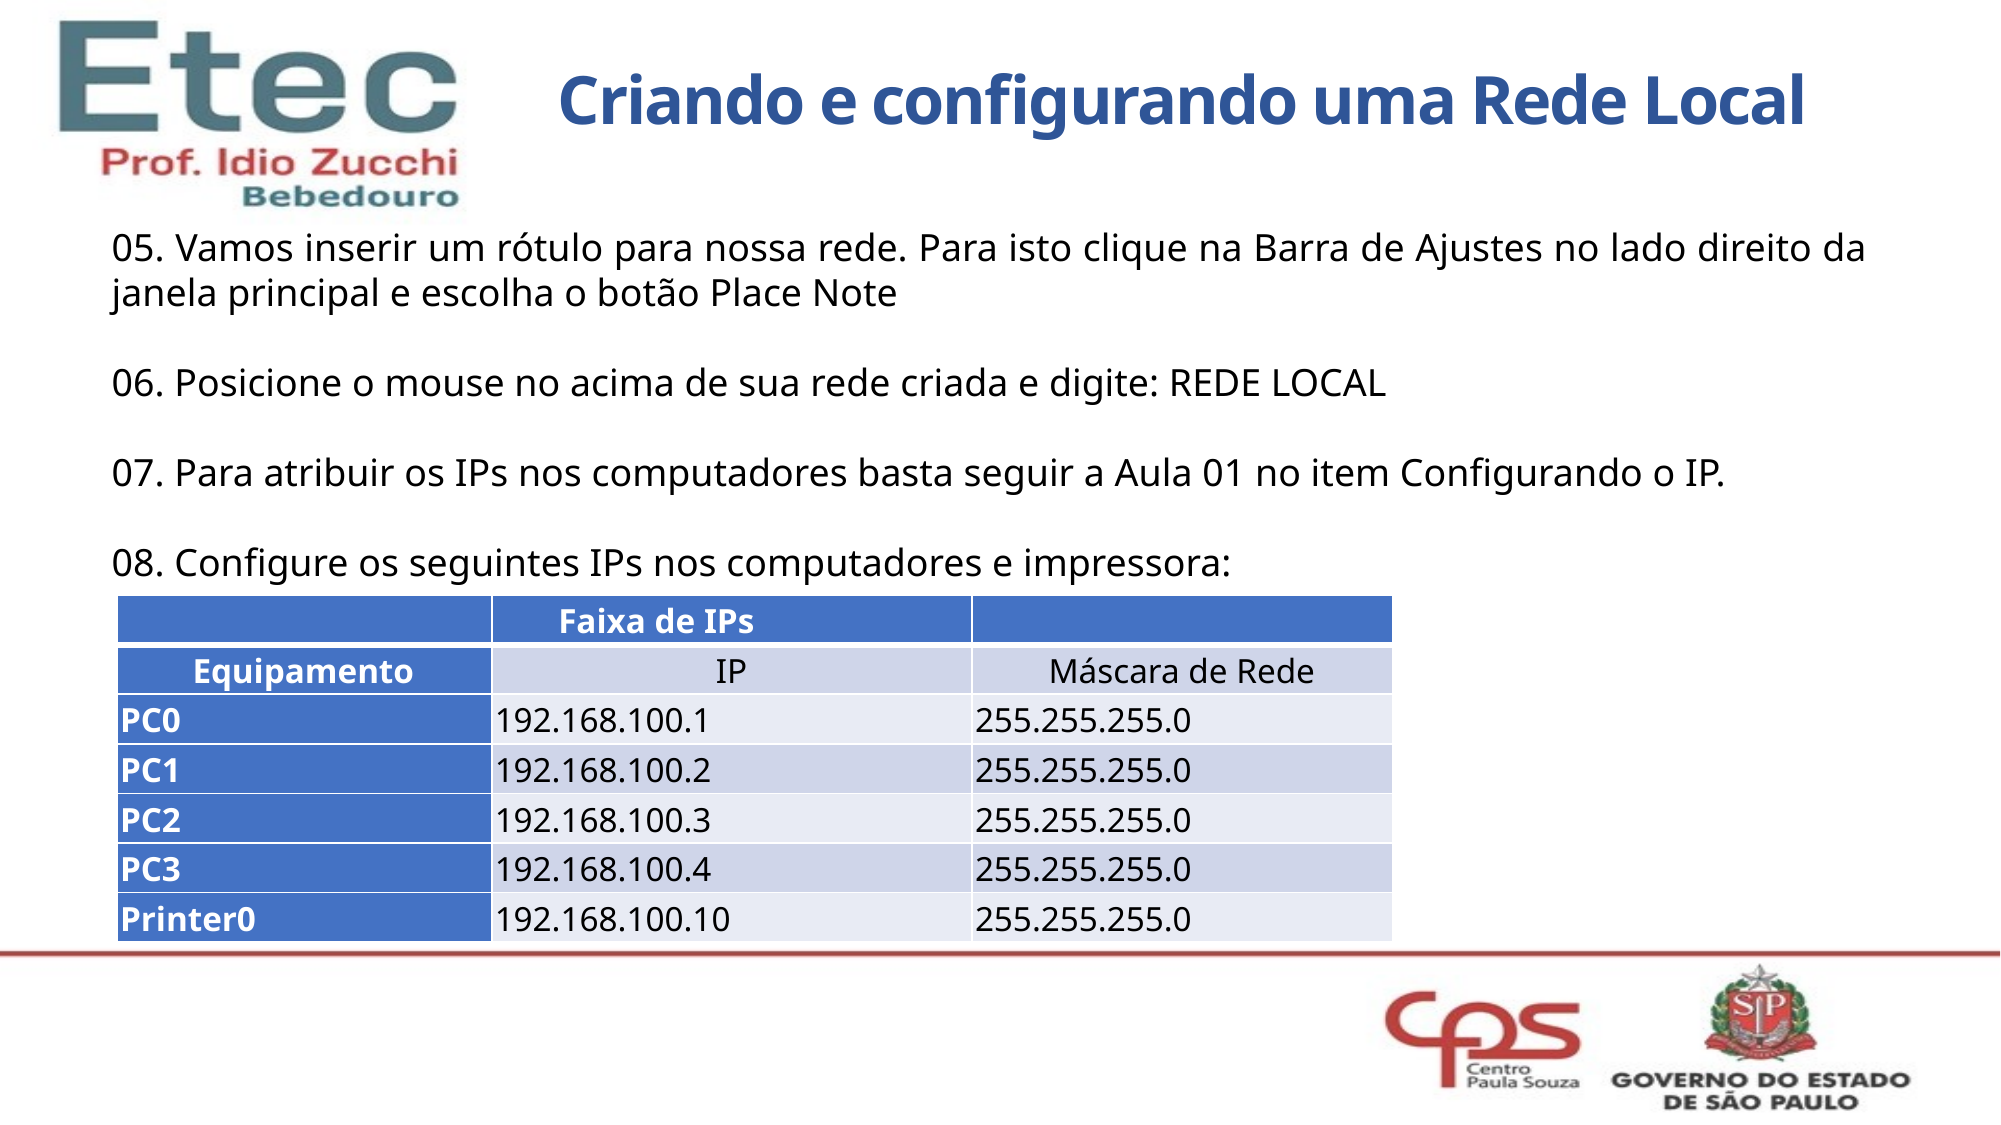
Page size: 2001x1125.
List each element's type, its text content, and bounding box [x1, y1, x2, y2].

table_cell PC0 [118, 695, 491, 743]
table_cell 192.168.100.10 [493, 893, 971, 941]
table_cell Equipamento [118, 648, 491, 693]
table_cell IP [493, 648, 971, 693]
table_cell PC1 [118, 745, 491, 793]
table_cell 255.255.255.0 [973, 893, 1392, 941]
table_cell 255.255.255.0 [973, 844, 1392, 892]
table_cell Printer0 [118, 893, 491, 941]
table_cell 192.168.100.1 [493, 695, 971, 743]
picture [0, 0, 2001, 1125]
text_box Criando e configurando uma Rede Local [477, 59, 1889, 131]
table_header [973, 596, 1392, 642]
table_cell Máscara de Rede [973, 648, 1392, 693]
table_header Faixa de IPs [493, 596, 971, 642]
table_cell PC2 [118, 794, 491, 842]
table_cell 192.168.100.3 [493, 794, 971, 842]
table_cell 192.168.100.2 [493, 745, 971, 793]
table_cell 255.255.255.0 [973, 745, 1392, 793]
table_cell 192.168.100.4 [493, 844, 971, 892]
table_cell 255.255.255.0 [973, 695, 1392, 743]
table_cell 255.255.255.0 [973, 794, 1392, 842]
table_header [118, 596, 491, 642]
table_cell PC3 [118, 844, 491, 892]
text_box 05. Vamos inserir um rótulo para nossa rede. Para isto clique na Barra de Ajustes no lado direito da janela principal e escolha o botão Place Note 06. Posicione o mouse no acima de sua rede criada e digite: REDE LOCAL 07. Para atribuir os IPs nos computadores basta seguir a Aula 01 no item Configurando o IP. 08. Configure os seguintes IPs nos computadores e impressora: [96, 216, 1883, 592]
